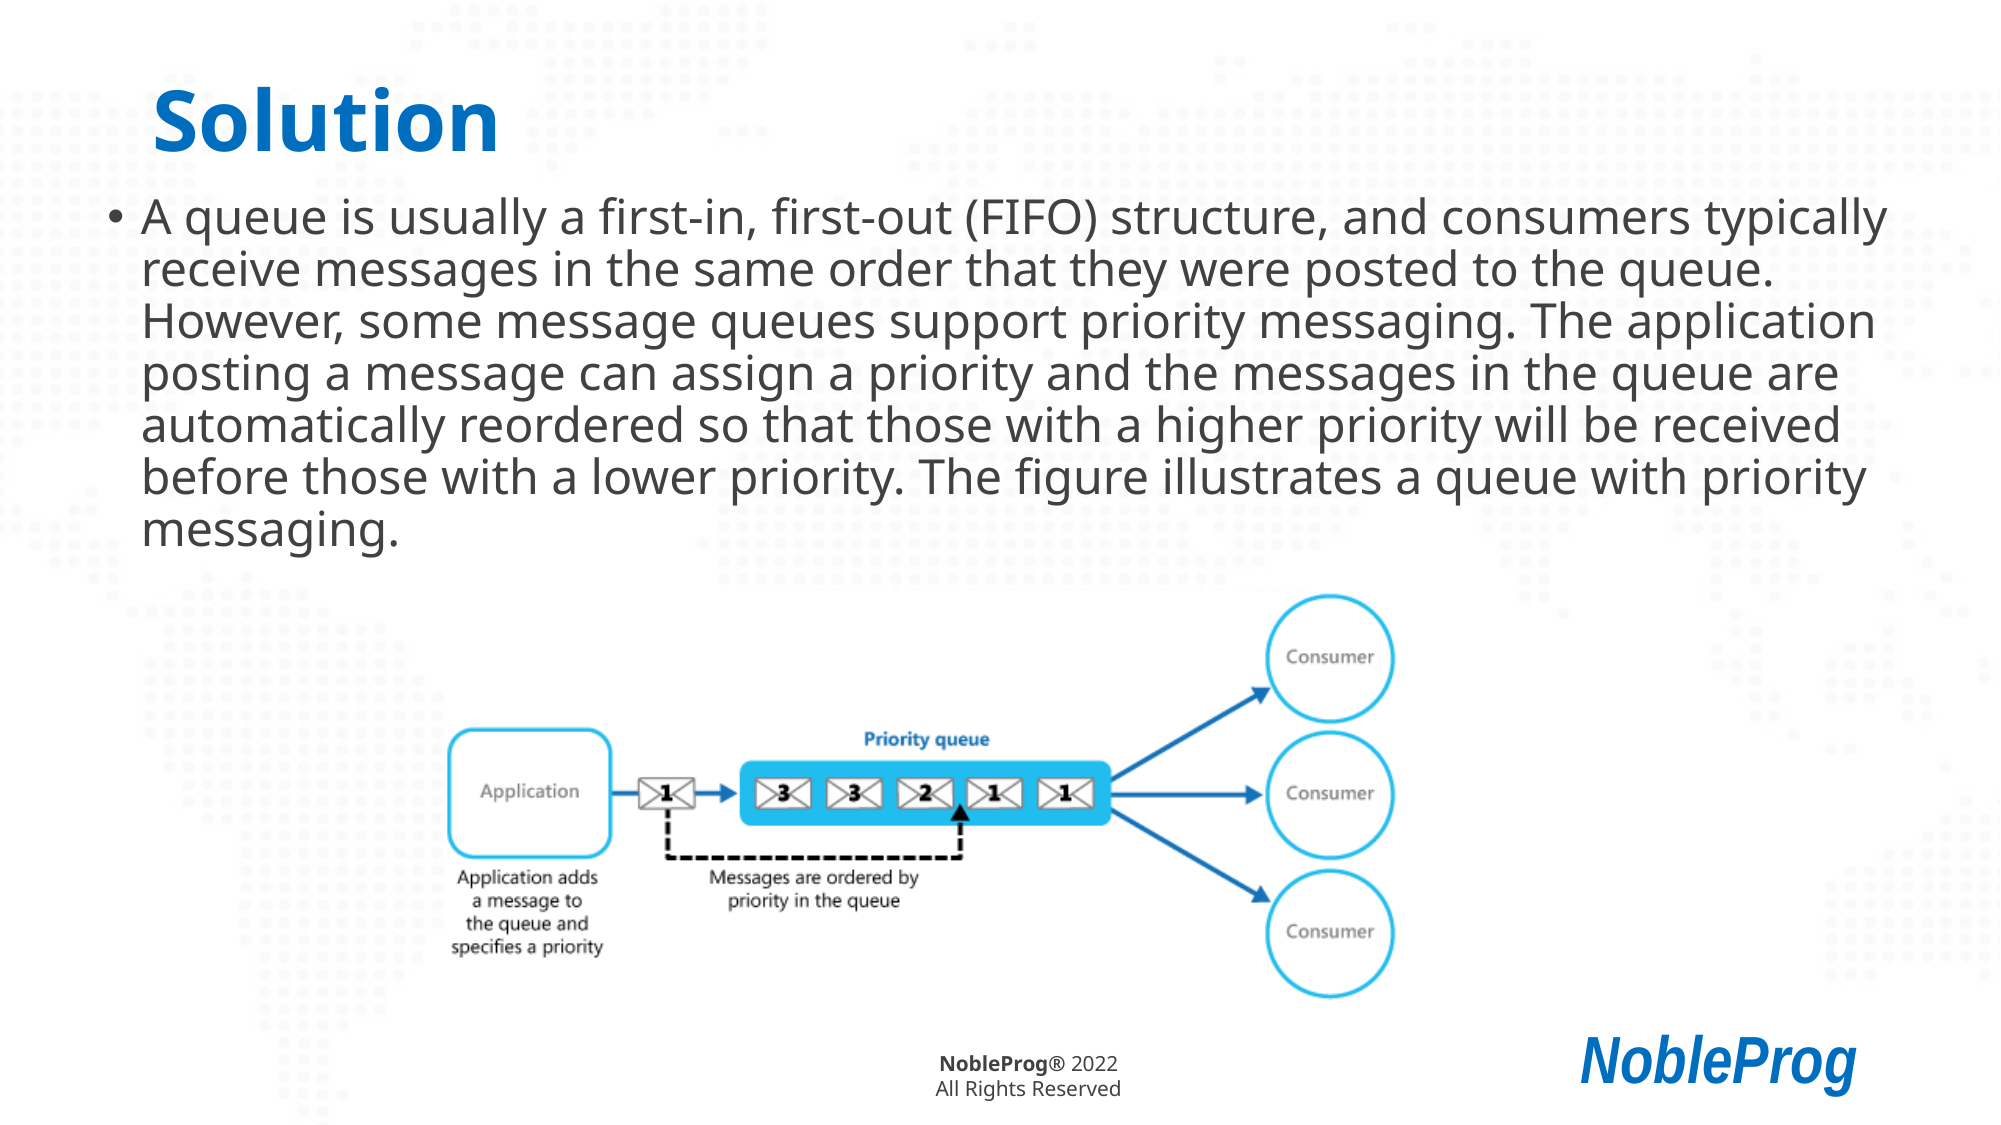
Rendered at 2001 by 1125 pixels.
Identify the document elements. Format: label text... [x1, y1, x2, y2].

title Solution [137, 59, 1863, 185]
picture [446, 591, 1397, 1000]
list A queue is usually a first-in, first-out (FIFO) structure, and consumers typically receive messages in the same order that they were posted to the queue. However, some message queues support priority messaging. The application posting a message can assign a priority and the messages in the queue are automatically reordered so that those with a higher priority will be received before those with a lower priority. The figure illustrates a queue with priority messaging. [92, 185, 1963, 568]
